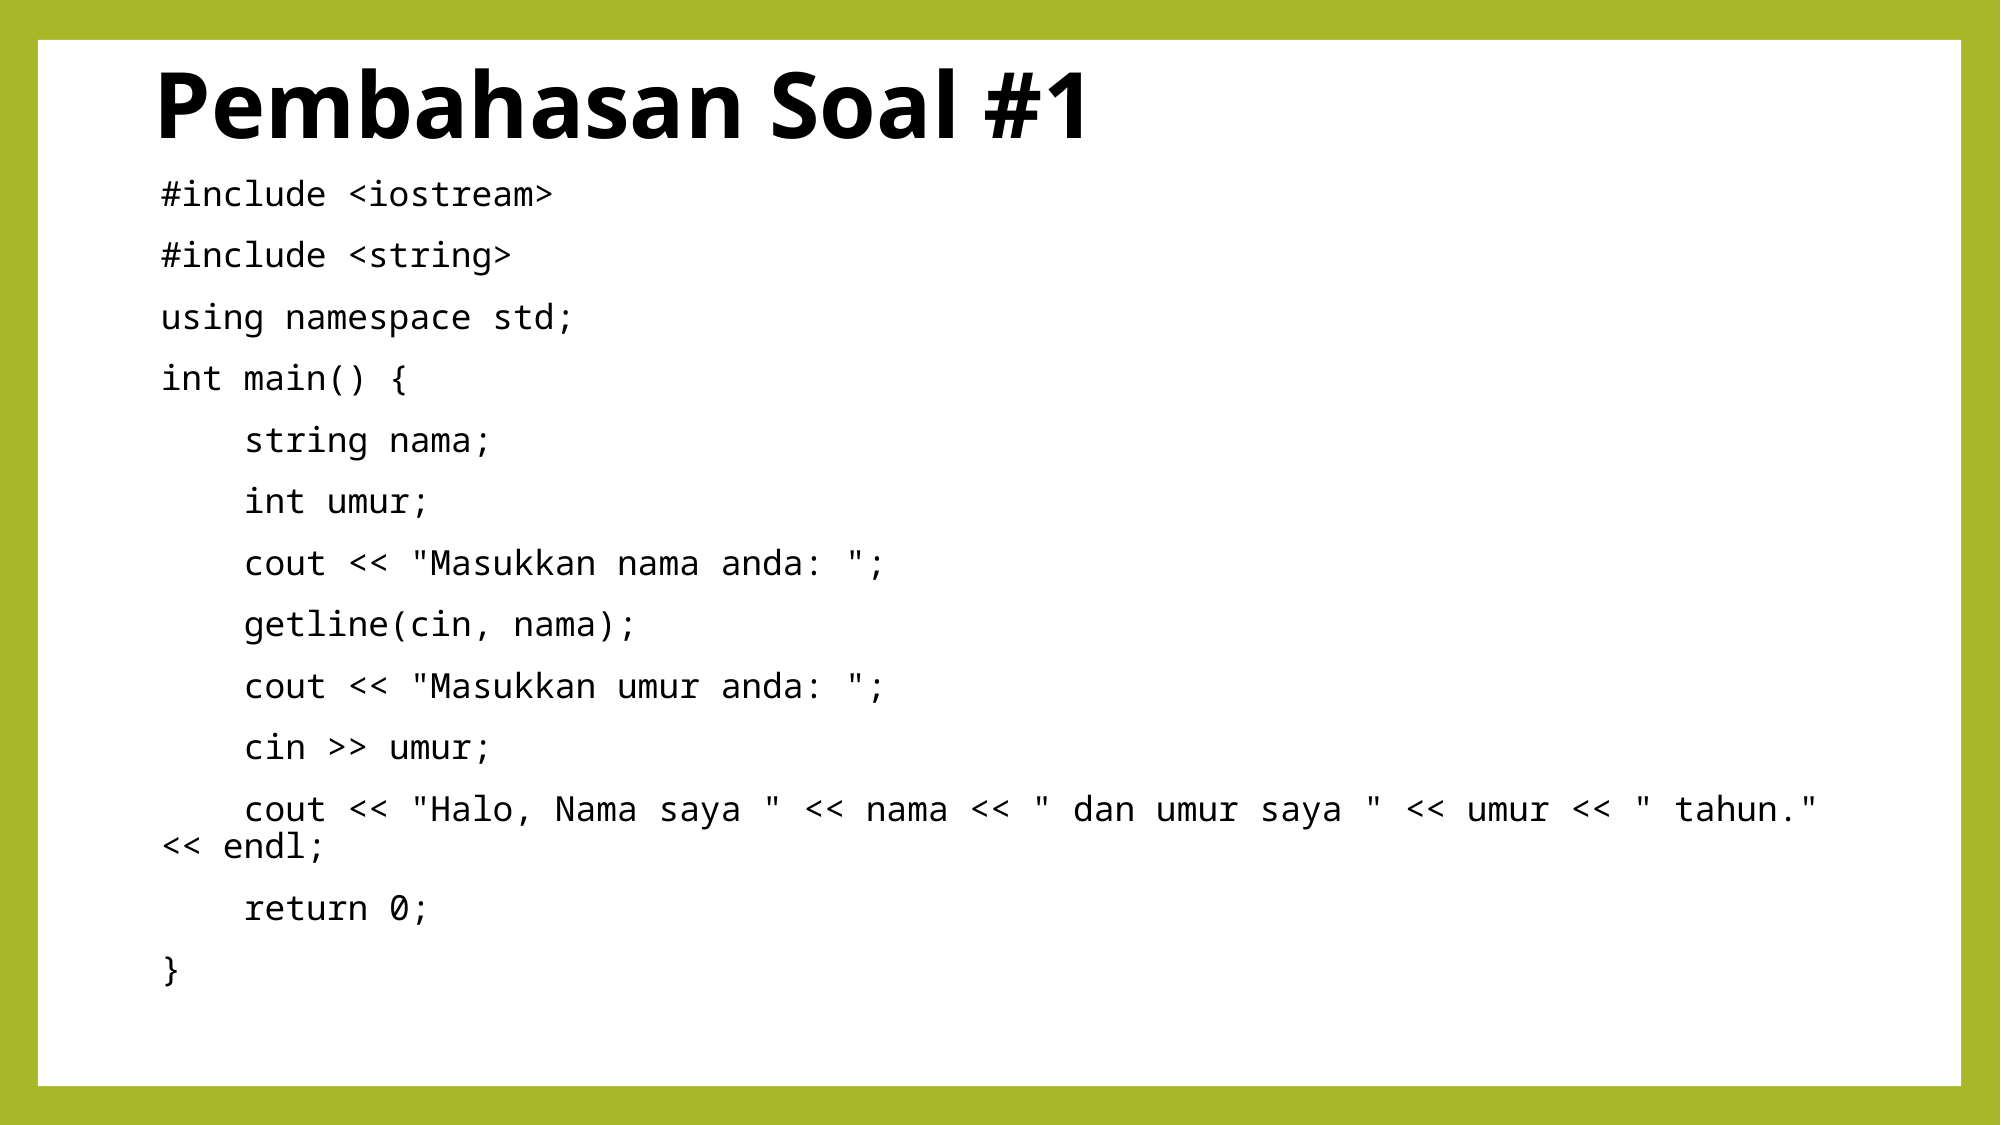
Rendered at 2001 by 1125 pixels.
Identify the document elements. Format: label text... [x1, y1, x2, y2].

list #include <iostream> #include <string> using namespace std; int main() { string nama; int umur; cout << "Masukkan nama anda: "; getline(cin, nama); cout << "Masukkan umur anda: "; cin >> umur; cout << "Halo, Nama saya " << nama << " dan umur saya " << umur << " tahun." << endl; return 0; } [138, 168, 1862, 1000]
title Pembahasan Soal #1 [138, 48, 1810, 168]
